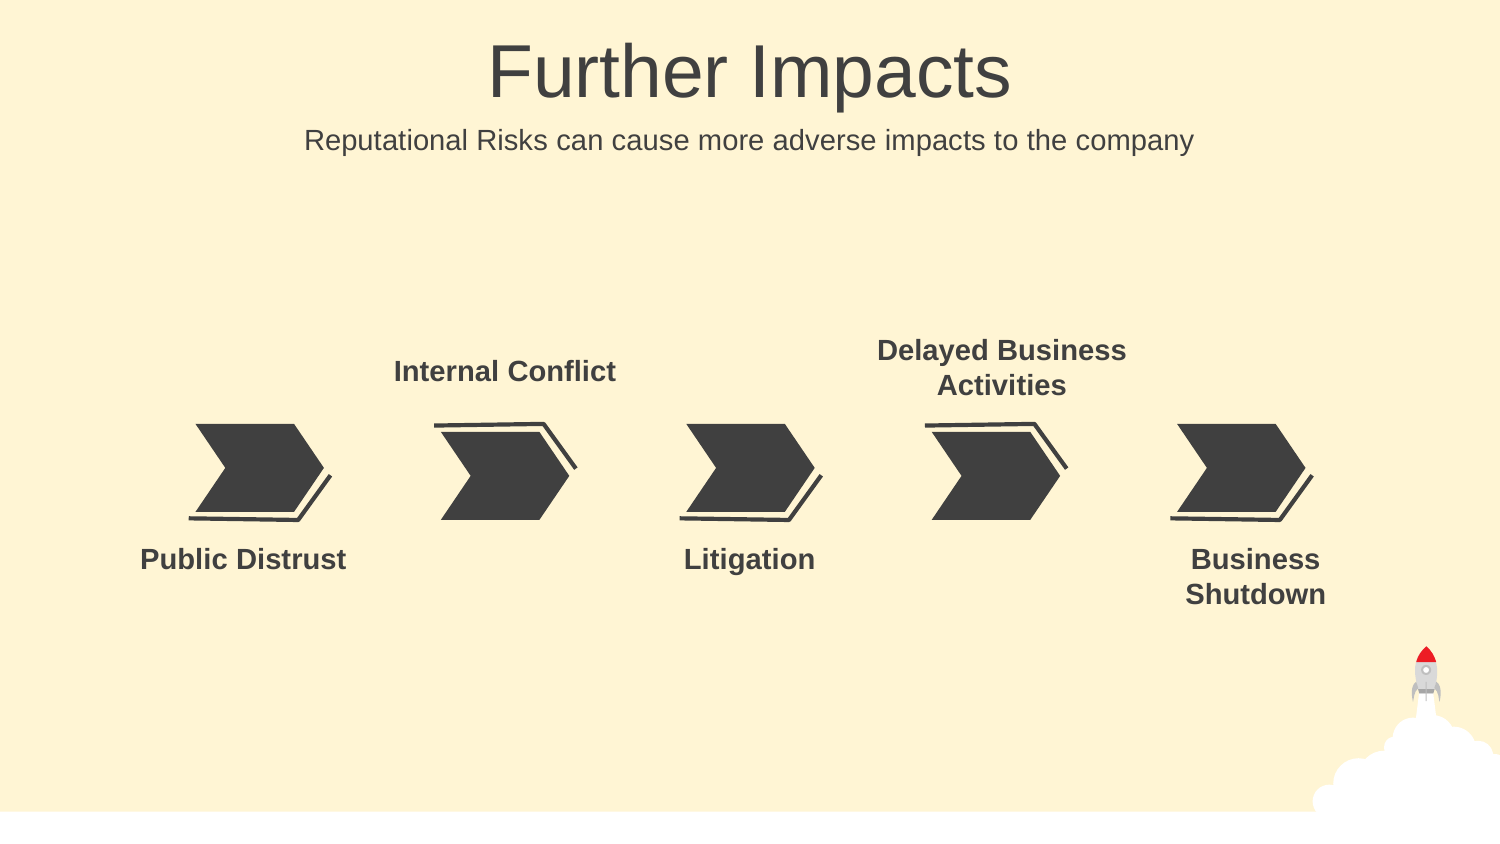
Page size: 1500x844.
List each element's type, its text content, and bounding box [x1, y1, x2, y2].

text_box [1106, 532, 1405, 662]
list Reputational Risks can cause more adverse impacts to the company [0, 114, 1500, 162]
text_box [1170, 423, 1313, 521]
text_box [600, 532, 899, 628]
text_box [188, 423, 331, 521]
list Further Impacts [0, 20, 1500, 114]
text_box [355, 344, 655, 440]
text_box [679, 423, 822, 521]
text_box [924, 427, 1067, 521]
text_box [852, 323, 1152, 419]
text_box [94, 532, 393, 628]
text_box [433, 448, 577, 521]
